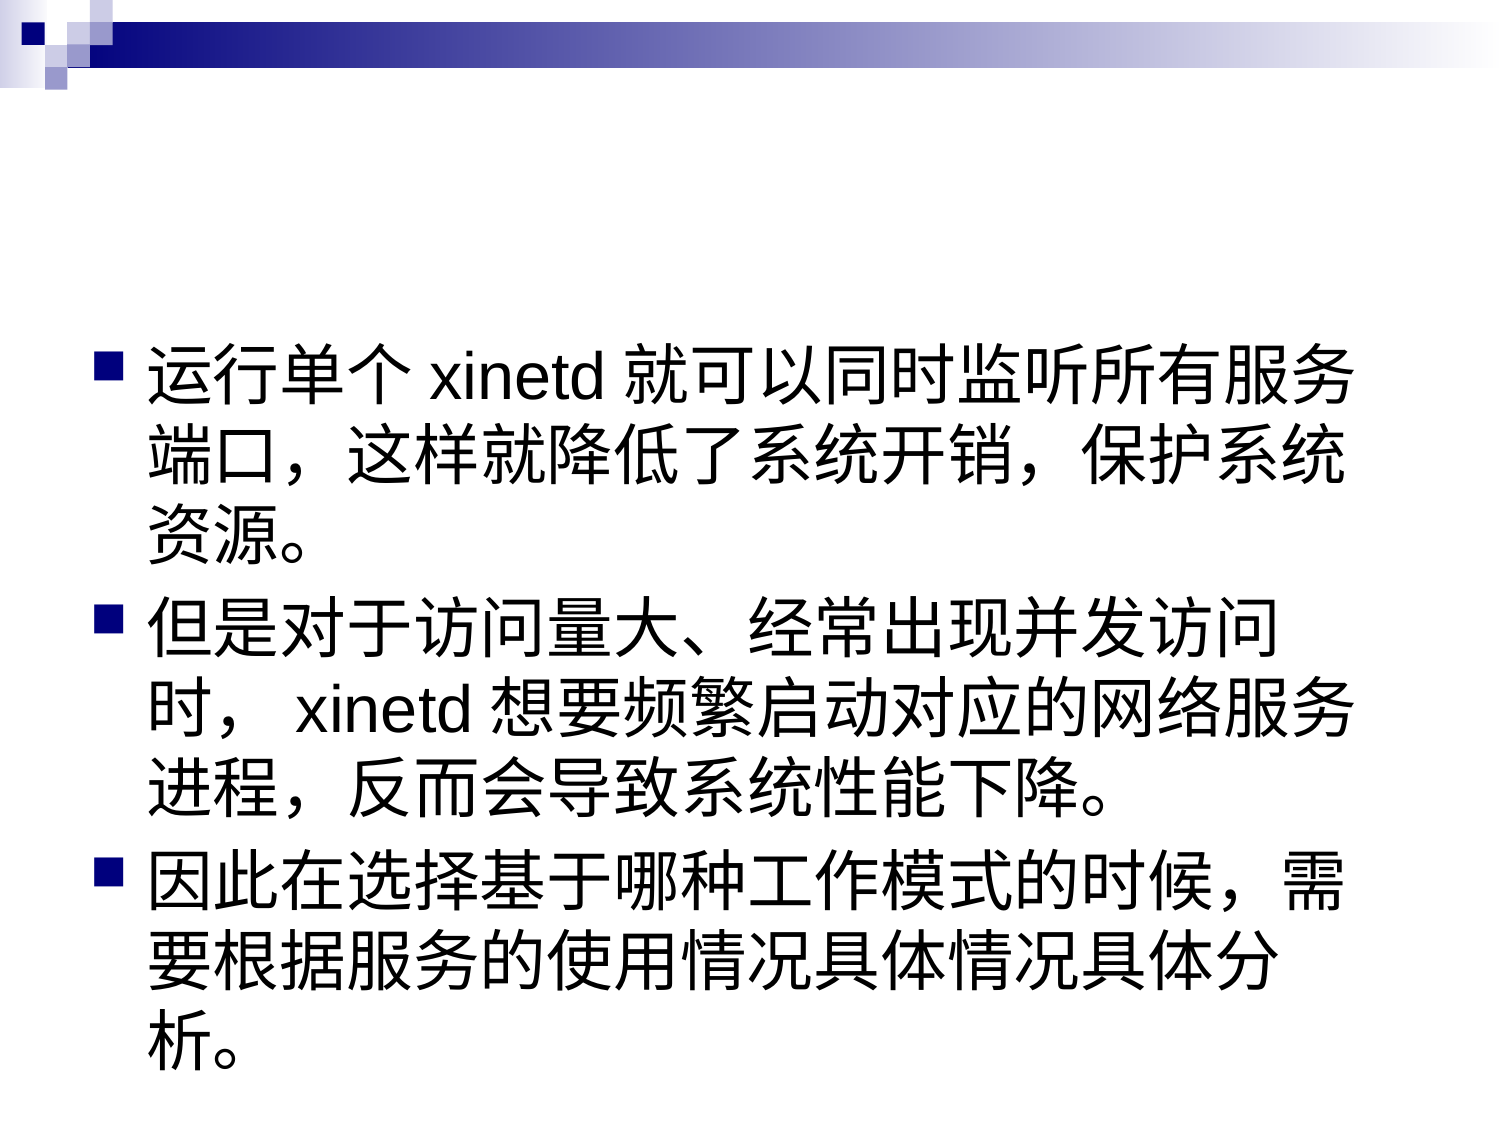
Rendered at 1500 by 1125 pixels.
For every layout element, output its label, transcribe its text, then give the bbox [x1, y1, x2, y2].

list 运行单个xinetd就可以同时监听所有服务端口，这样就降低了系统开销，保护系统资源。 但是对于访问量大、经常出现并发访问时，xinetd想要频繁启动对应的网络服务进程，反而会导致系统性能下降。 因此在选择基于哪种工作模式的时候，需要根据服务的使用情况具体情况具体分析。 [75, 324, 1425, 1071]
